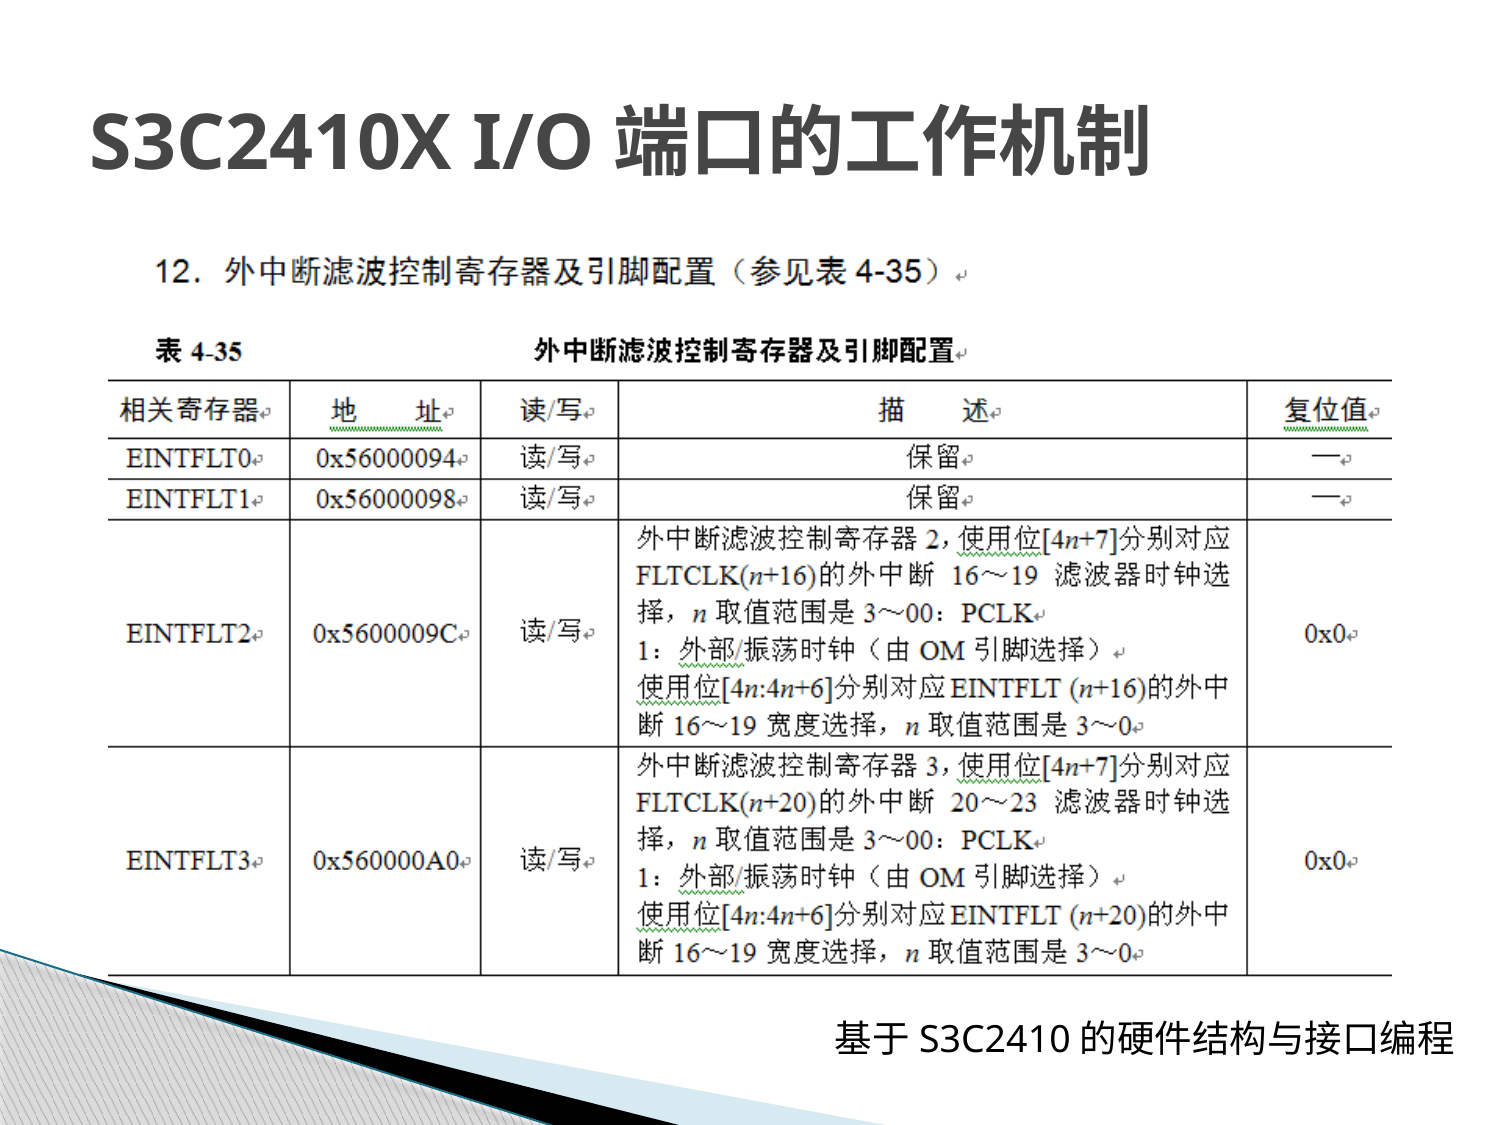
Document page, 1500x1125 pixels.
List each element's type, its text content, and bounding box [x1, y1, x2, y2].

text_box 基于S3C2410的硬件结构与接口编程 [820, 1007, 1500, 1068]
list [108, 250, 1392, 978]
title S3C2410X I/O端口的工作机制 [75, 45, 1425, 233]
